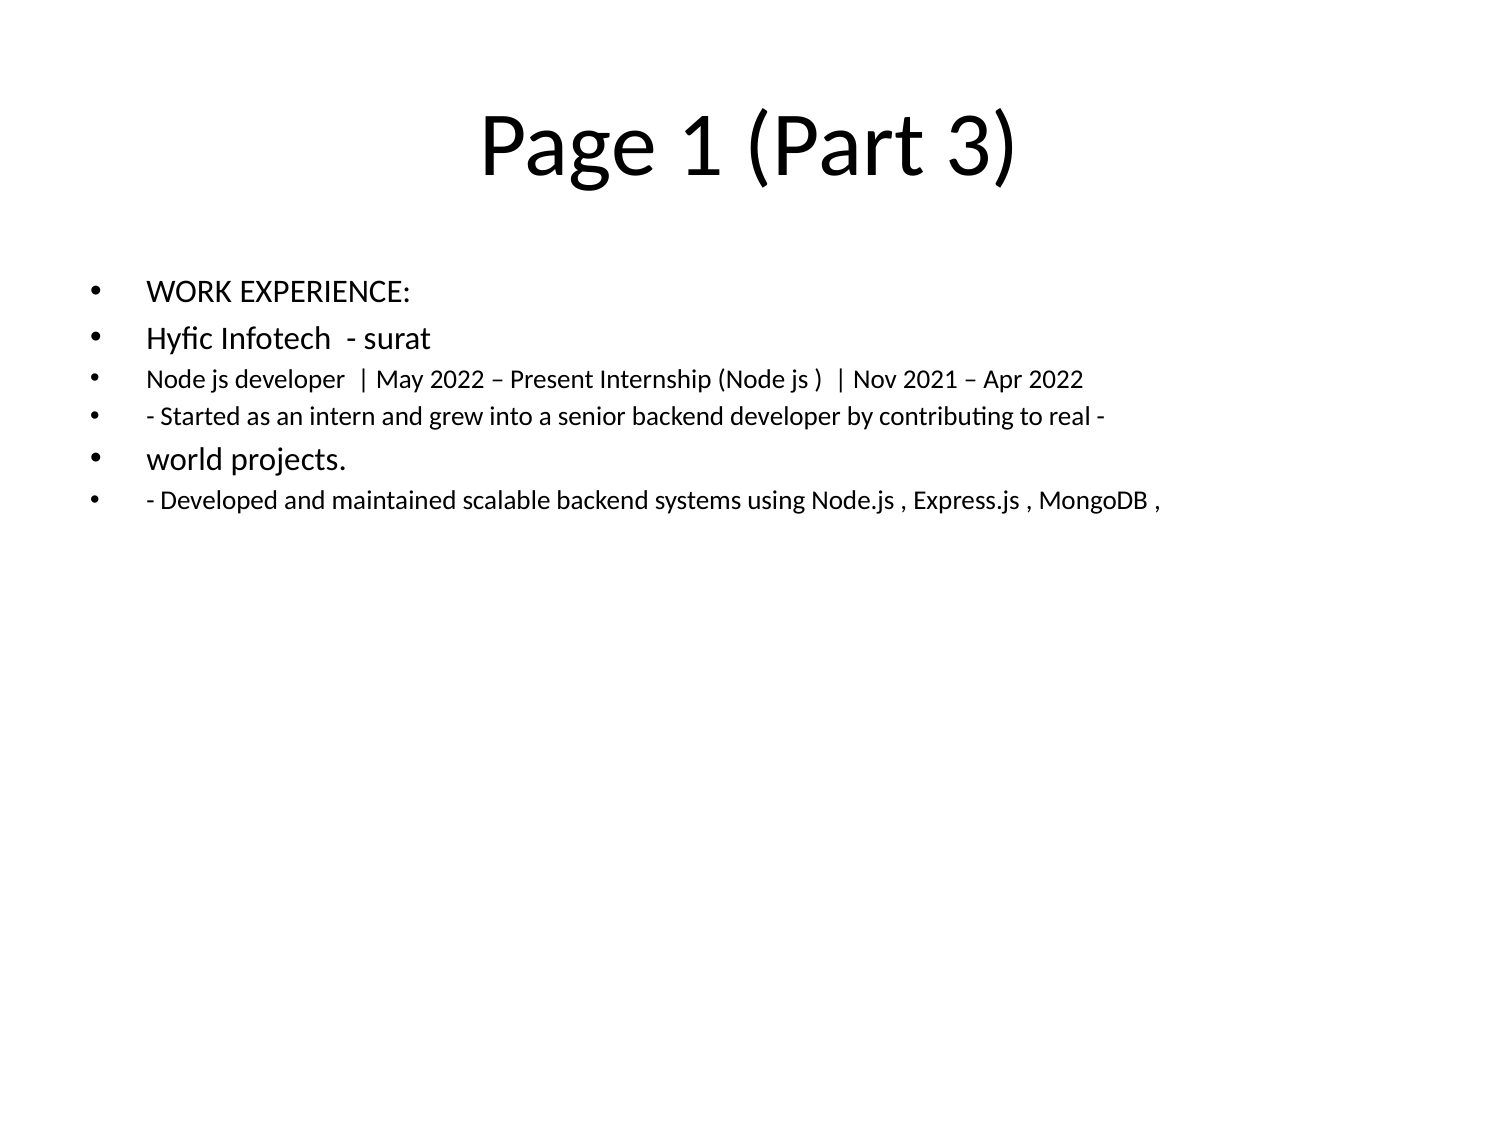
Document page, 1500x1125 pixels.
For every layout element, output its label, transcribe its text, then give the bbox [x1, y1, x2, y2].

title Page 1 (Part 3) [75, 45, 1425, 233]
list WORK EXPERIENCE: Hyfic Infotech - surat Node js developer | May 2022 – Present Internship (Node js ) | Nov 2021 – Apr 2022 - Started as an intern and grew into a senior backend developer by contributing to real - world projects. - Developed and maintained scalable backend systems using Node.js , Express.js , MongoDB , [75, 262, 1425, 1005]
